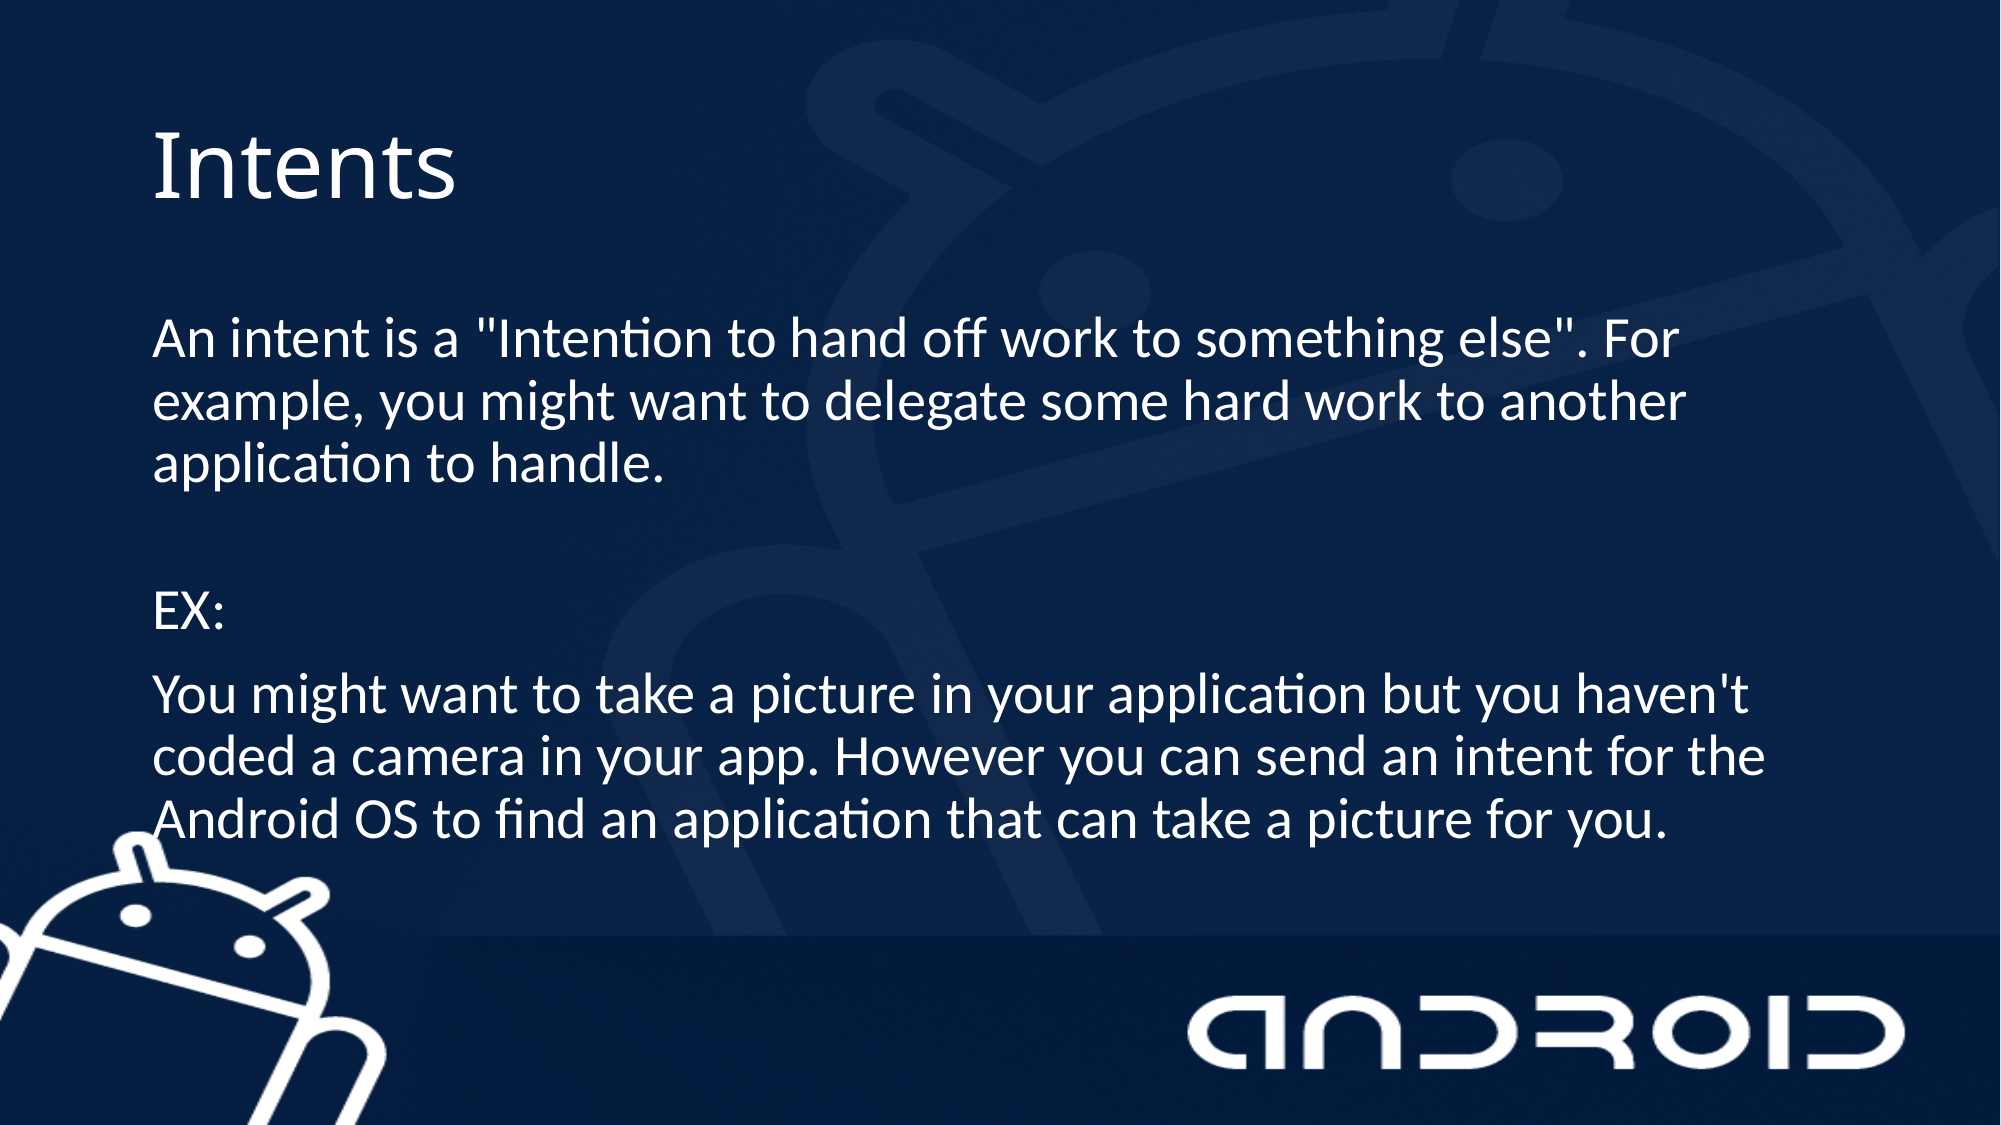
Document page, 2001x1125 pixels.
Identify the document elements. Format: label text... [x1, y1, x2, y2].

picture [0, 0, 2001, 1125]
list An intent is a "Intention to hand off work to something else". For example, you might want to delegate some hard work to another application to handle. EX: You might want to take a picture in your application but you haven't coded a camera in your app. However you can send an intent for the Android OS to find an application that can take a picture for you. [137, 299, 1863, 1014]
title Intents [137, 59, 1863, 278]
